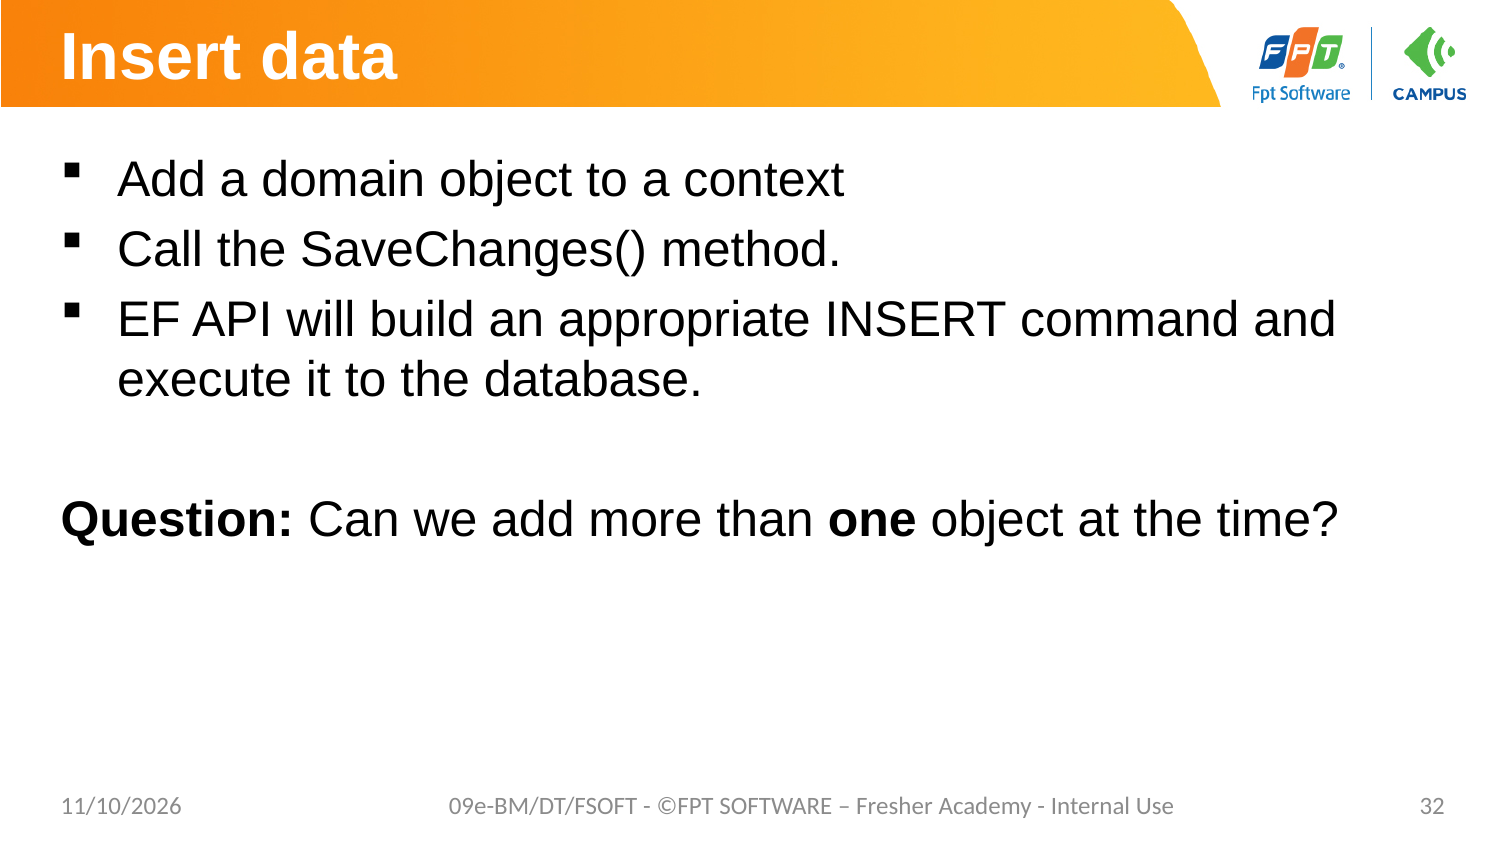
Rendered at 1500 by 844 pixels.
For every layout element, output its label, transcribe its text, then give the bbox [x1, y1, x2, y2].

footer 09e-BM/DT/FSOFT - ©FPT SOFTWARE – Fresher Academy - Internal Use [289, 782, 1335, 827]
slide_number 32 [1350, 782, 1461, 827]
title Insert data [45, 0, 1176, 106]
list Add a domain object to a context Call the SaveChanges() method. EF API will build an appropriate INSERT command and execute it to the database. Question: Can we add more than one object at the time? [45, 139, 1461, 754]
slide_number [45, 782, 270, 827]
picture [1, 0, 1499, 844]
